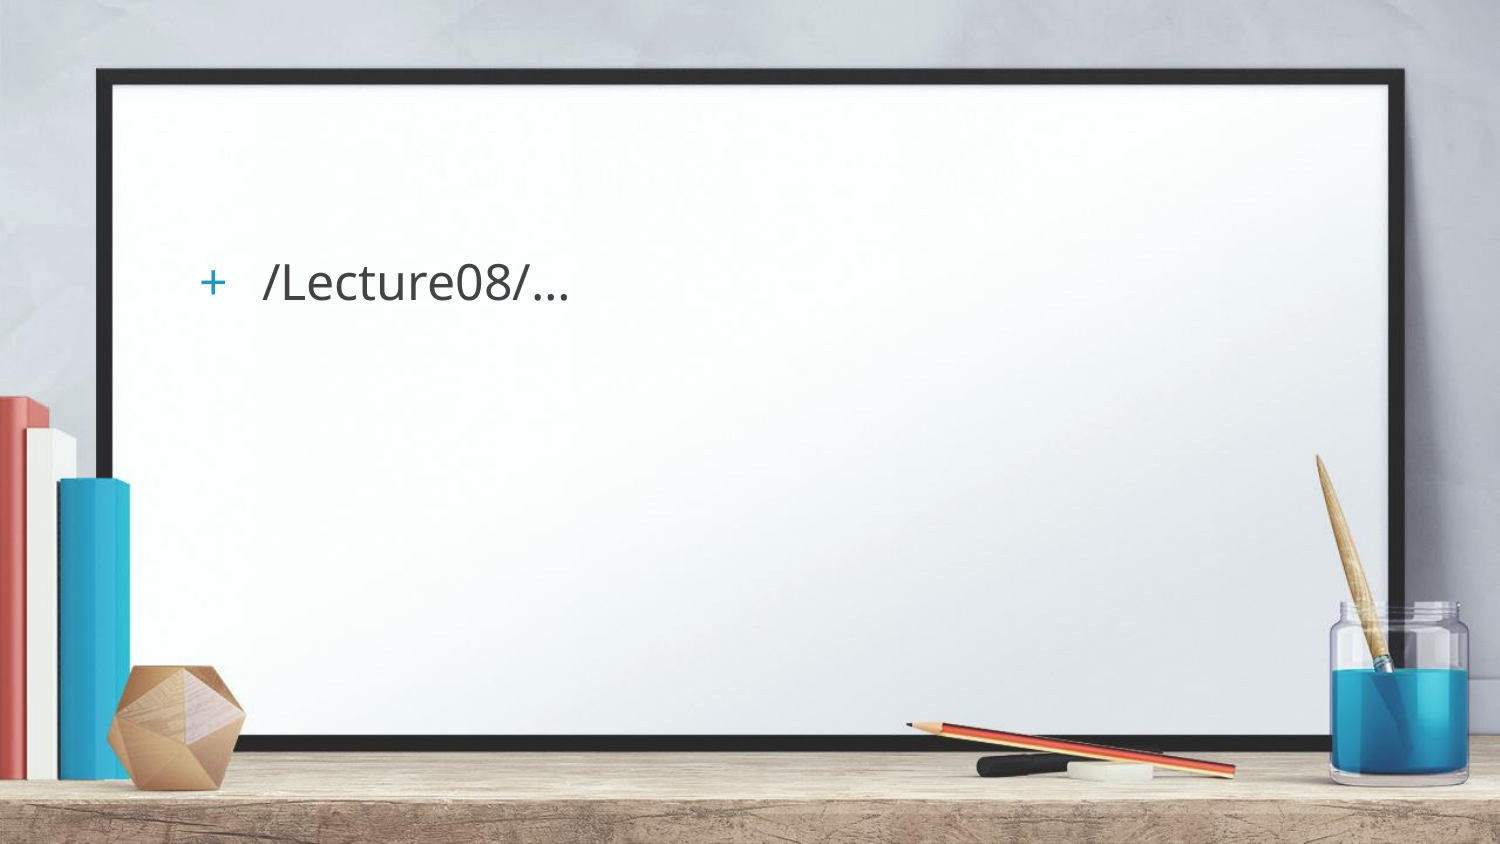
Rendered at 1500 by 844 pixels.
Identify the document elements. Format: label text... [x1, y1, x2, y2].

picture [0, 0, 1500, 844]
list /Lecture08/… [172, 235, 1324, 680]
